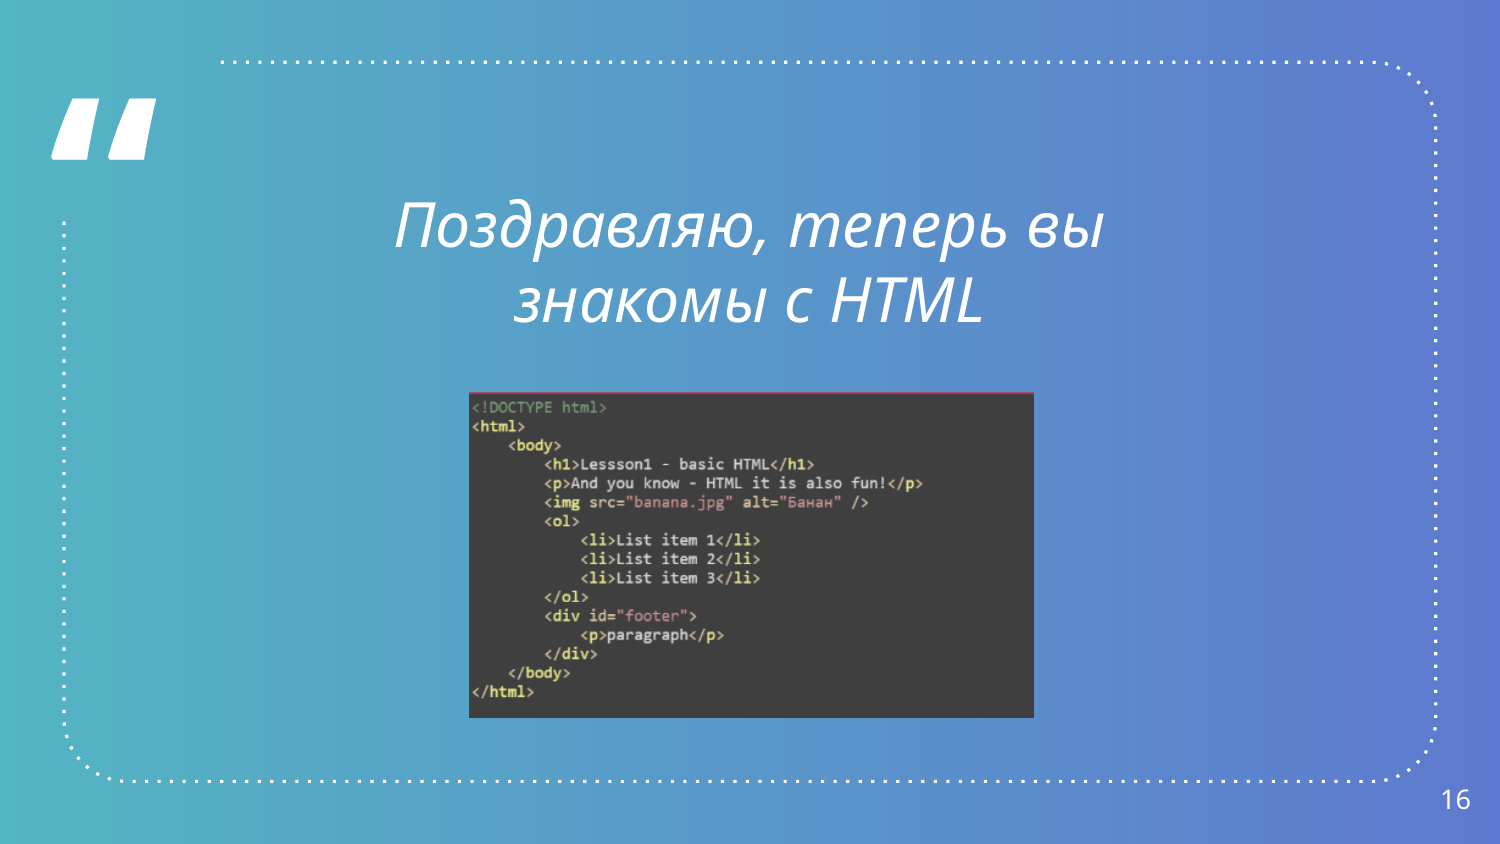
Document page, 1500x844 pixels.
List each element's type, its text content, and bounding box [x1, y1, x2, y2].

slide_number 16 [1411, 753, 1500, 844]
picture [469, 392, 1034, 718]
list Поздравляю, теперь вы знакомы с HTML [288, 192, 1212, 328]
